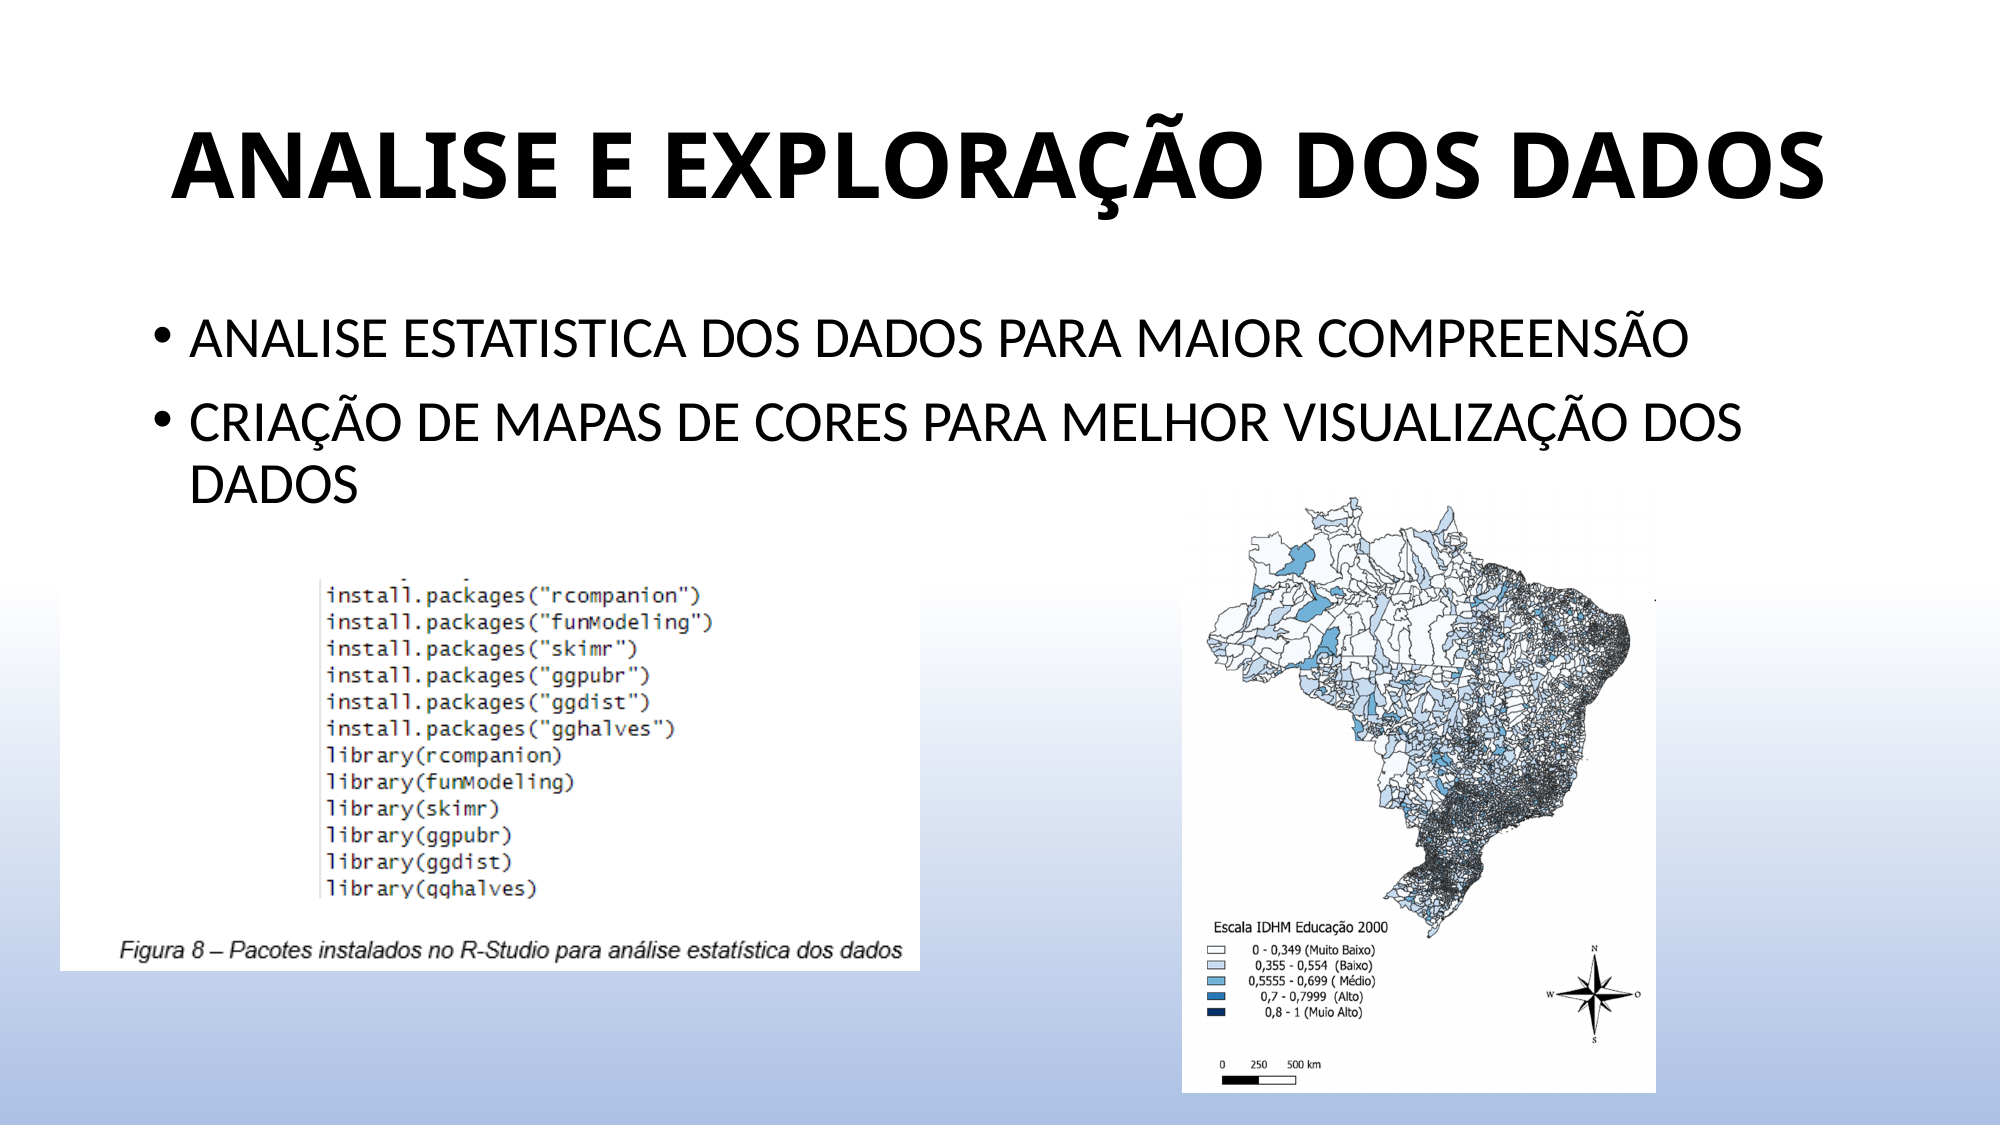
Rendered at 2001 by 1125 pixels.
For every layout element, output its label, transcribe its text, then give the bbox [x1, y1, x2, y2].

picture [60, 562, 920, 971]
list ANALISE ESTATISTICA DOS DADOS PARA MAIOR COMPREENSÃO CRIAÇÃO DE MAPAS DE CORES PARA MELHOR VISUALIZAÇÃO DOS DADOS [137, 299, 1863, 1014]
title ANALISE E EXPLORAÇÃO DOS DADOS [137, 59, 1863, 278]
picture [1182, 488, 1656, 1093]
